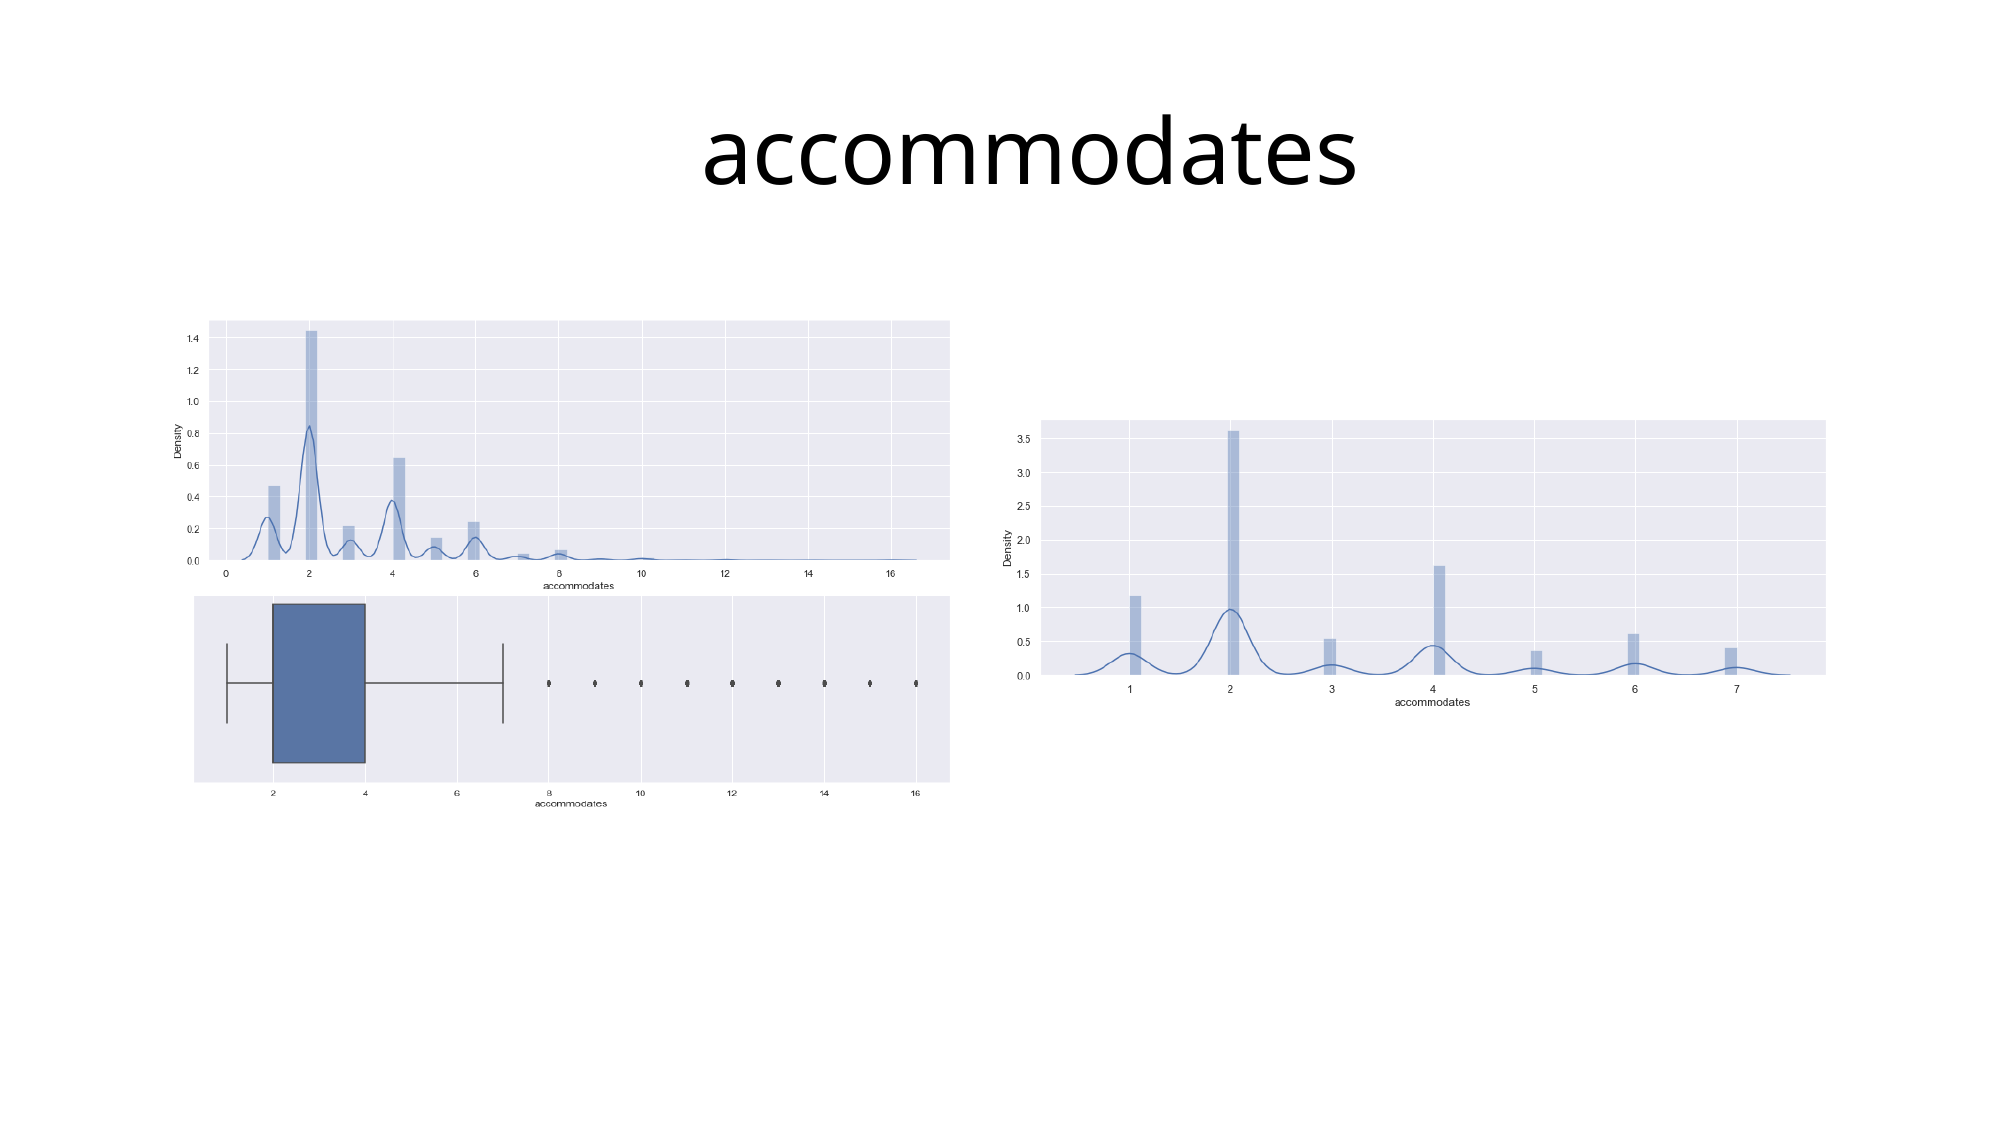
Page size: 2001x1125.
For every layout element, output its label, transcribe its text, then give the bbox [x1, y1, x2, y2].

picture [167, 313, 956, 812]
title accommodates [167, 46, 1893, 264]
picture [996, 412, 1832, 713]
